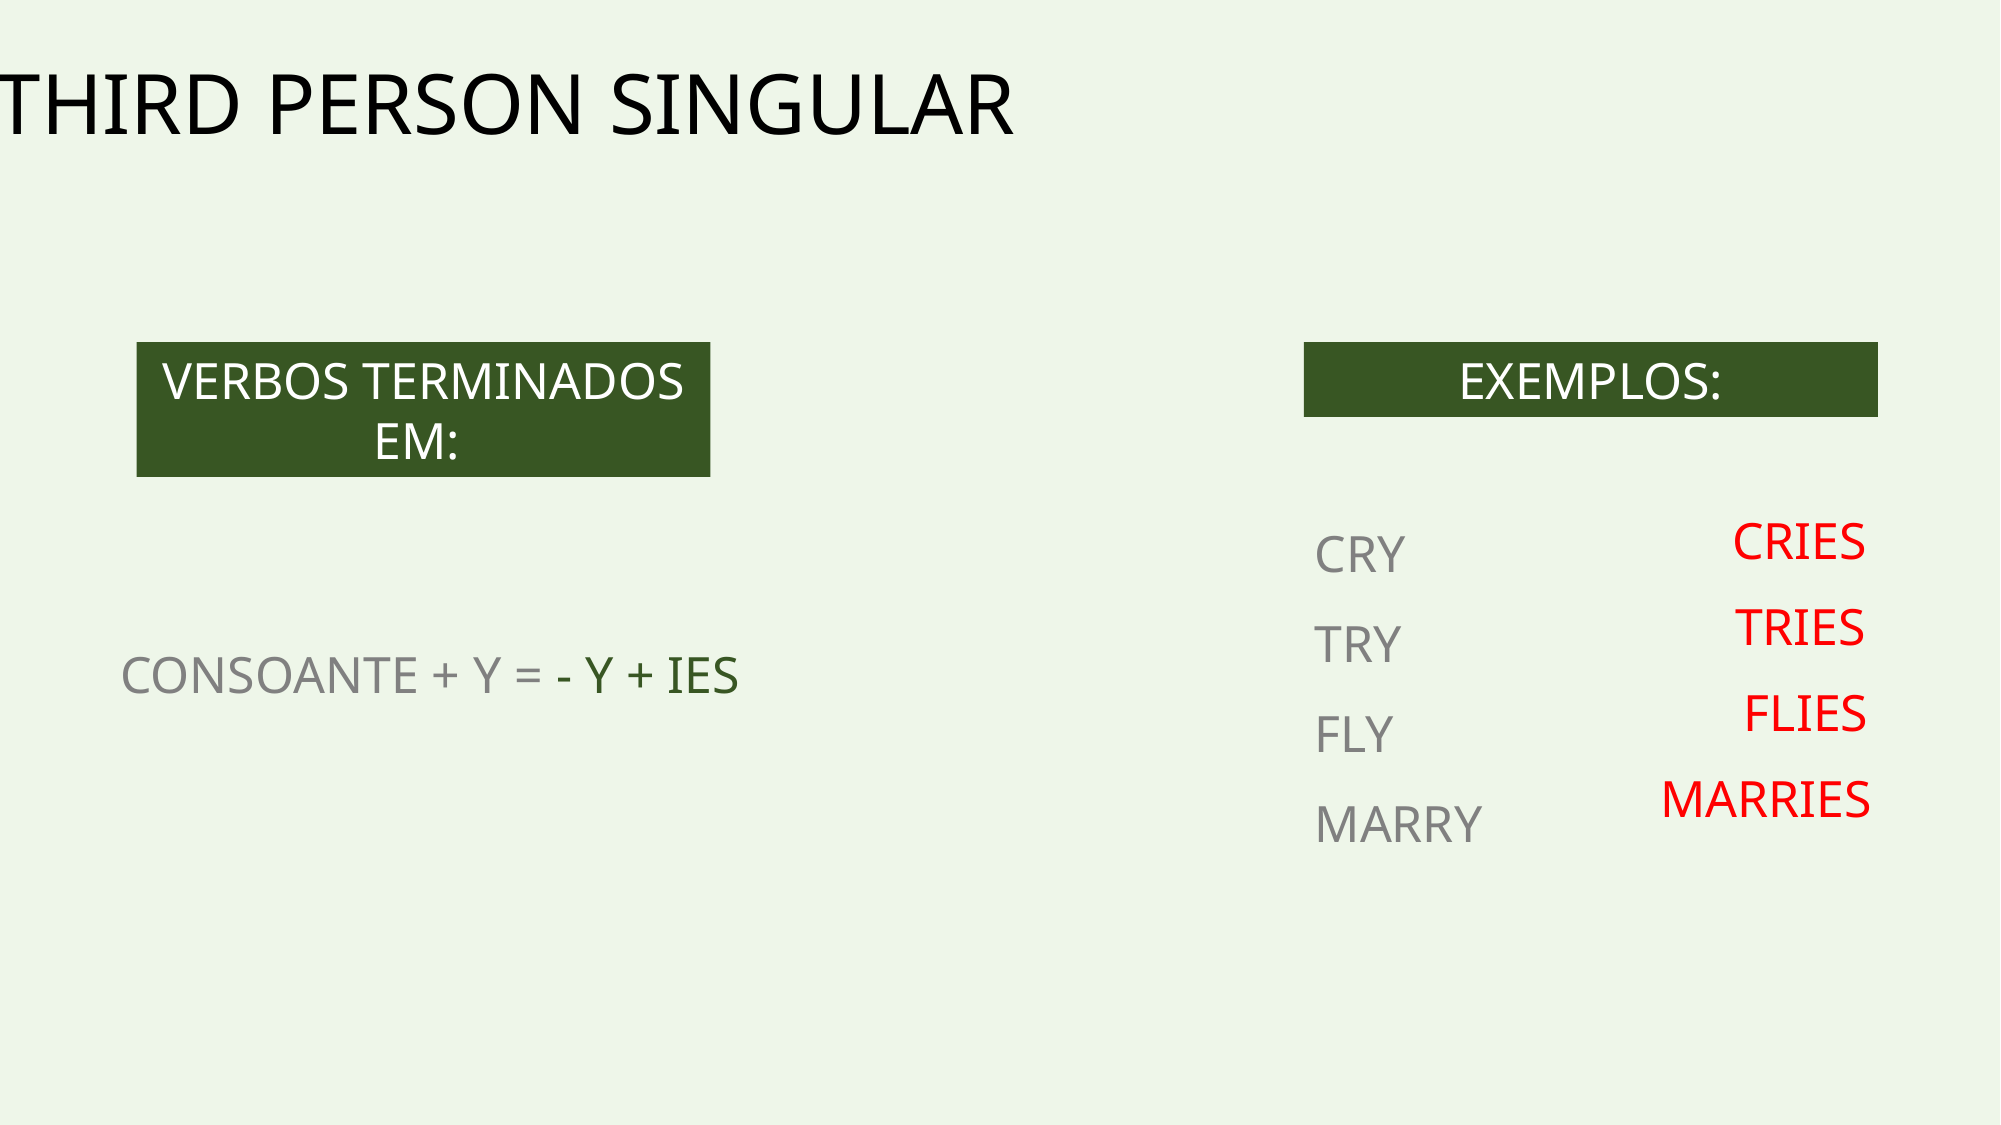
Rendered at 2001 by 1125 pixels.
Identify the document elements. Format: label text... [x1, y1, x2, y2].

text_box THIRD PERSON SINGULAR [0, 43, 1053, 159]
text_box EXEMPLOS: [1303, 342, 1878, 417]
text_box CRIES [1717, 502, 1882, 577]
text_box FLIES [1729, 674, 1884, 749]
text_box CRY TRY FLY MARRY [1300, 484, 1498, 860]
text_box MARRIES [1645, 760, 1887, 835]
text_box VERBOS TERMINADOS EM: [136, 342, 711, 477]
text_box CONSOANTE + Y = - Y + IES [105, 636, 755, 711]
text_box TRIES [1720, 588, 1881, 663]
